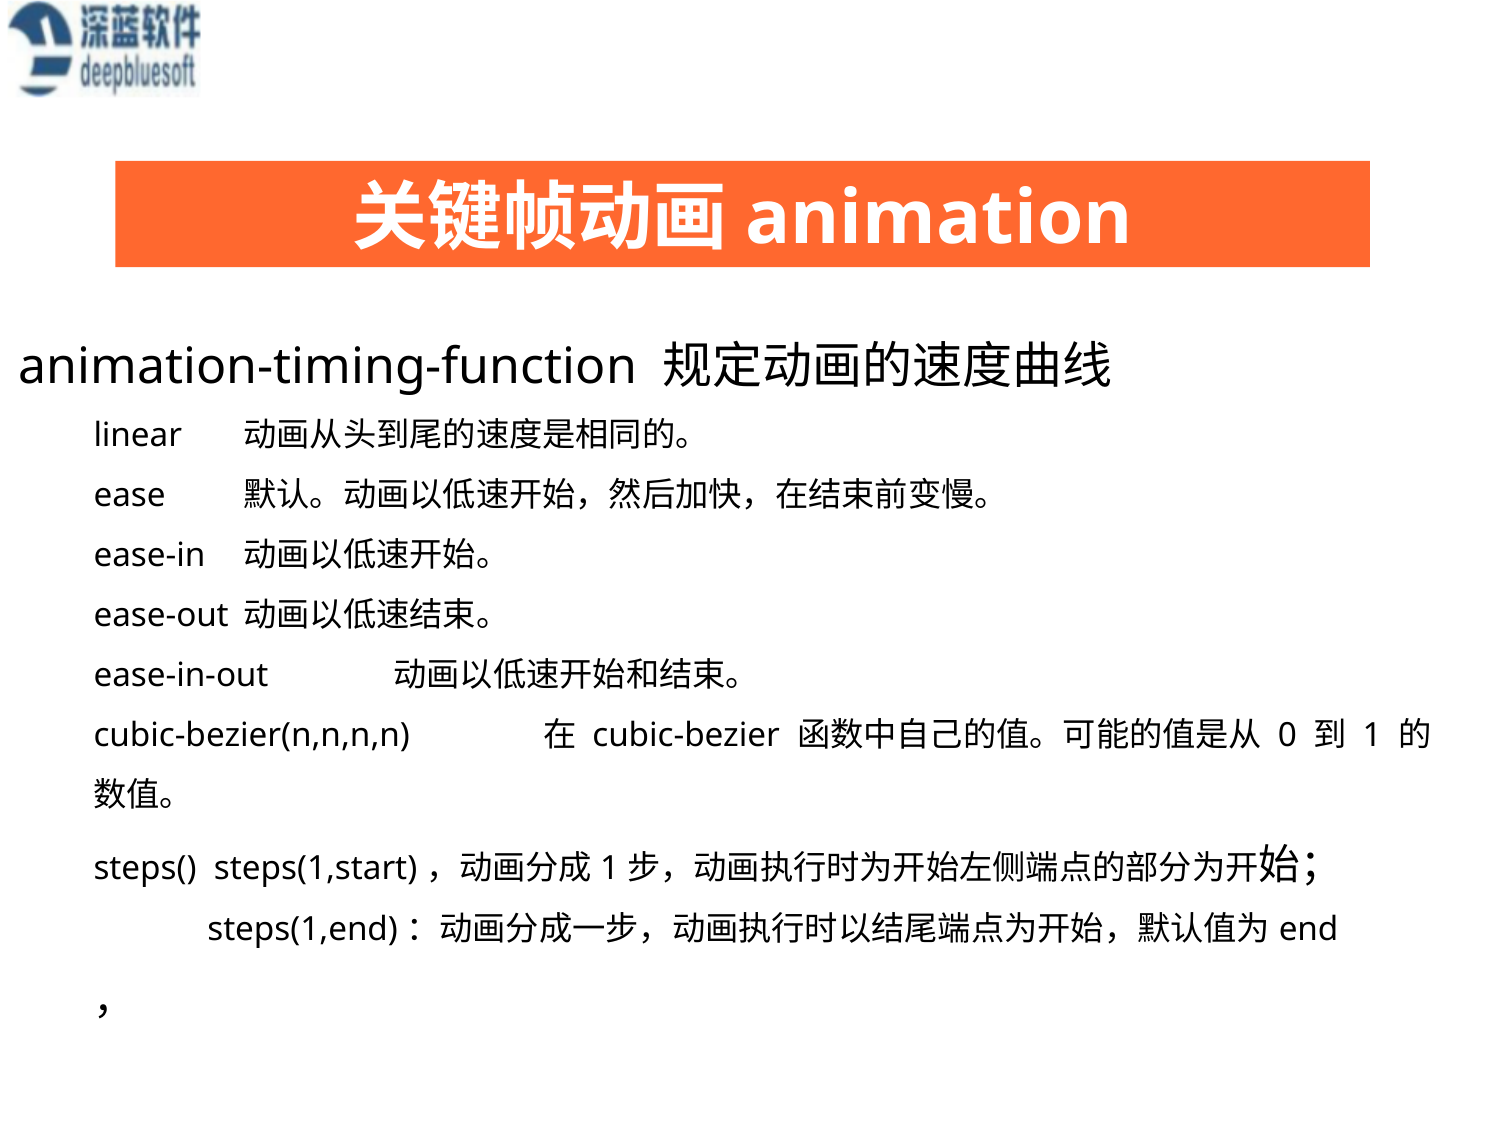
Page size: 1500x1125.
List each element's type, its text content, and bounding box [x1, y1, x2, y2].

text_box [113, 159, 1372, 269]
text_box animation-timing-function 规定动画的速度曲线 linear 动画从头到尾的速度是相同的。 ease 默认。动画以低速开始，然后加快，在结束前变慢。 ease-in 动画以低速开始。 ease-out 动画以低速结束。 ease-in-out 动画以低速开始和结束。 cubic-bezier(n,n,n,n) 在 cubic-bezier 函数中自己的值。可能的值是从 0 到 1 的数值。 steps() steps(1,start)，动画分成1步，动画执行时为开始左侧端点的部分为开始； steps(1,end)：动画分成一步，动画执行时以结尾端点为开始，默认值为end ， [3, 296, 1456, 1030]
picture [5, 0, 207, 99]
text_box 关键帧动画animation [175, 160, 1310, 266]
